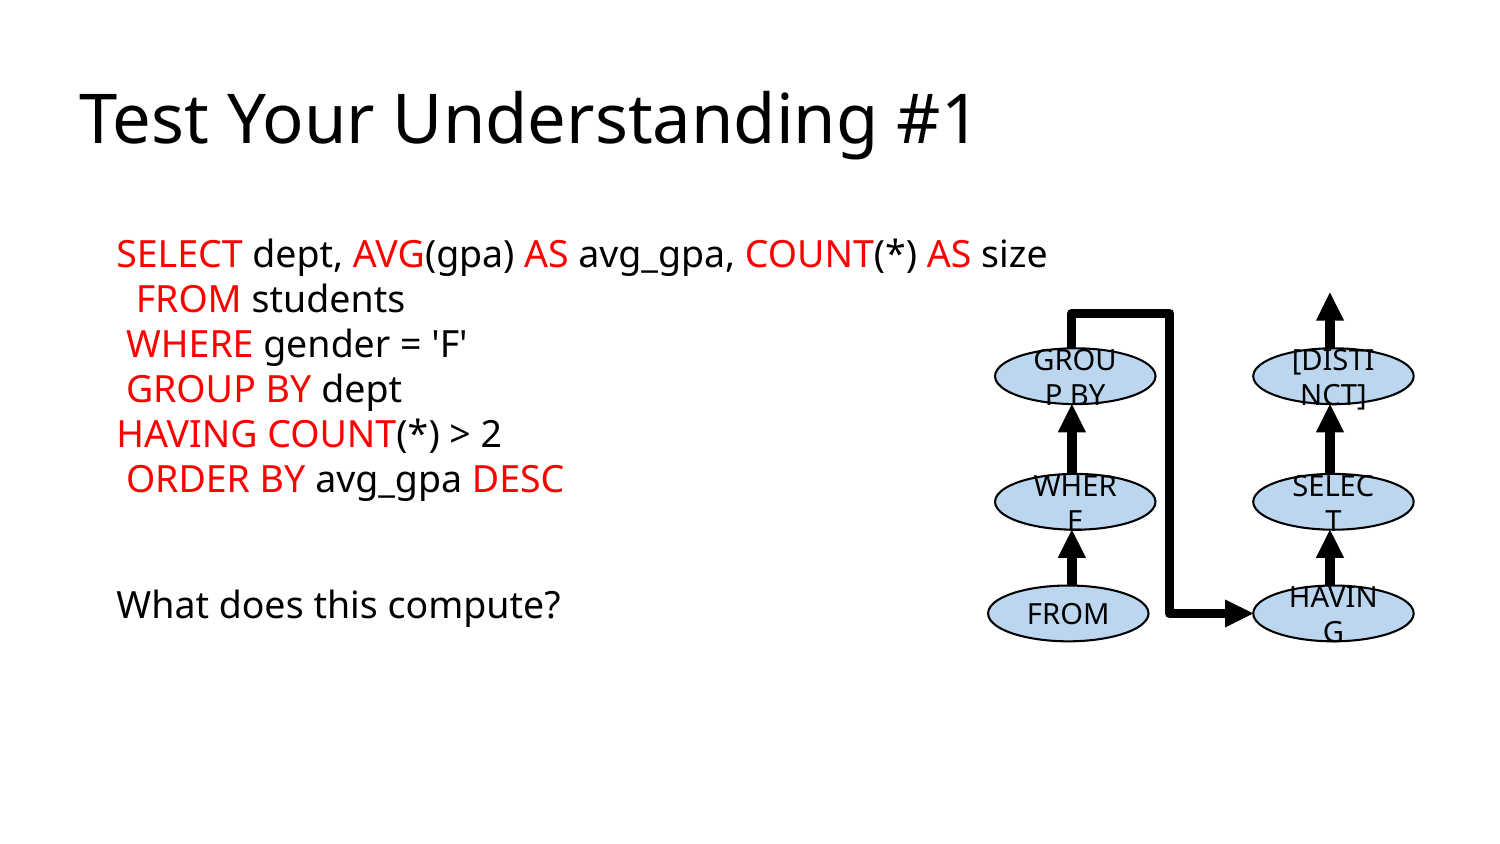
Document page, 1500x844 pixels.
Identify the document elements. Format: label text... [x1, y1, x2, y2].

title Test Your Understanding #1 [67, 39, 1397, 203]
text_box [987, 292, 1414, 642]
list SELECT dept, AVG(gpa) AS avg_gpa, COUNT(*) AS size FROM students WHERE gender = 'F' GROUP BY dept HAVING COUNT(*) > 2 ORDER BY avg_gpa DESC What does this compute? [103, 224, 1397, 656]
